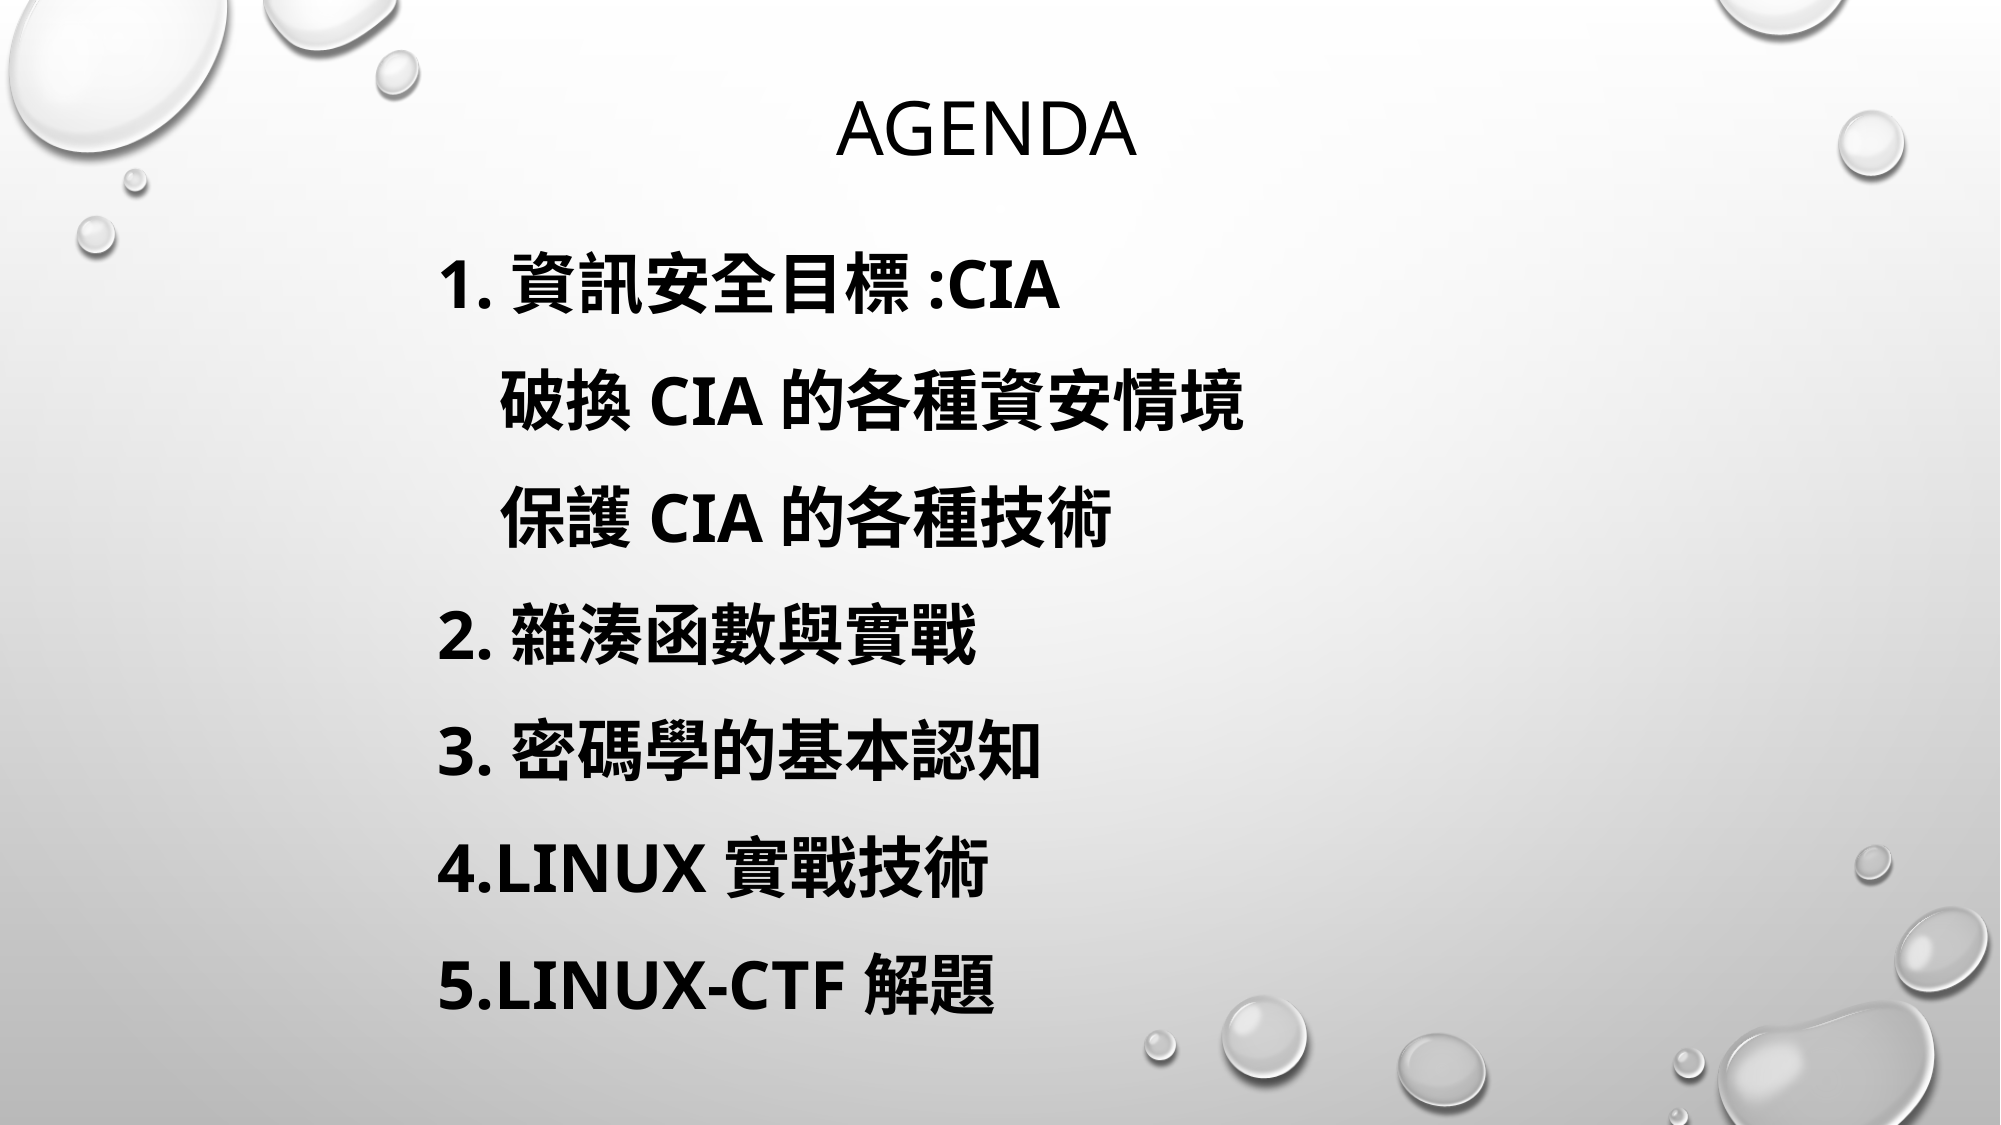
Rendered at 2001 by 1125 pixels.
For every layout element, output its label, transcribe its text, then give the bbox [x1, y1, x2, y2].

title agenda [136, 64, 1837, 197]
picture [0, 0, 2000, 1125]
list 1.資訊安全目標:CIA 破換CIA的各種資安情境 保護CIA的各種技術 2.雜湊函數與實戰 3.密碼學的基本認知 4.linux實戰技術 5.Linux-CTF解題 [422, 218, 1639, 1031]
